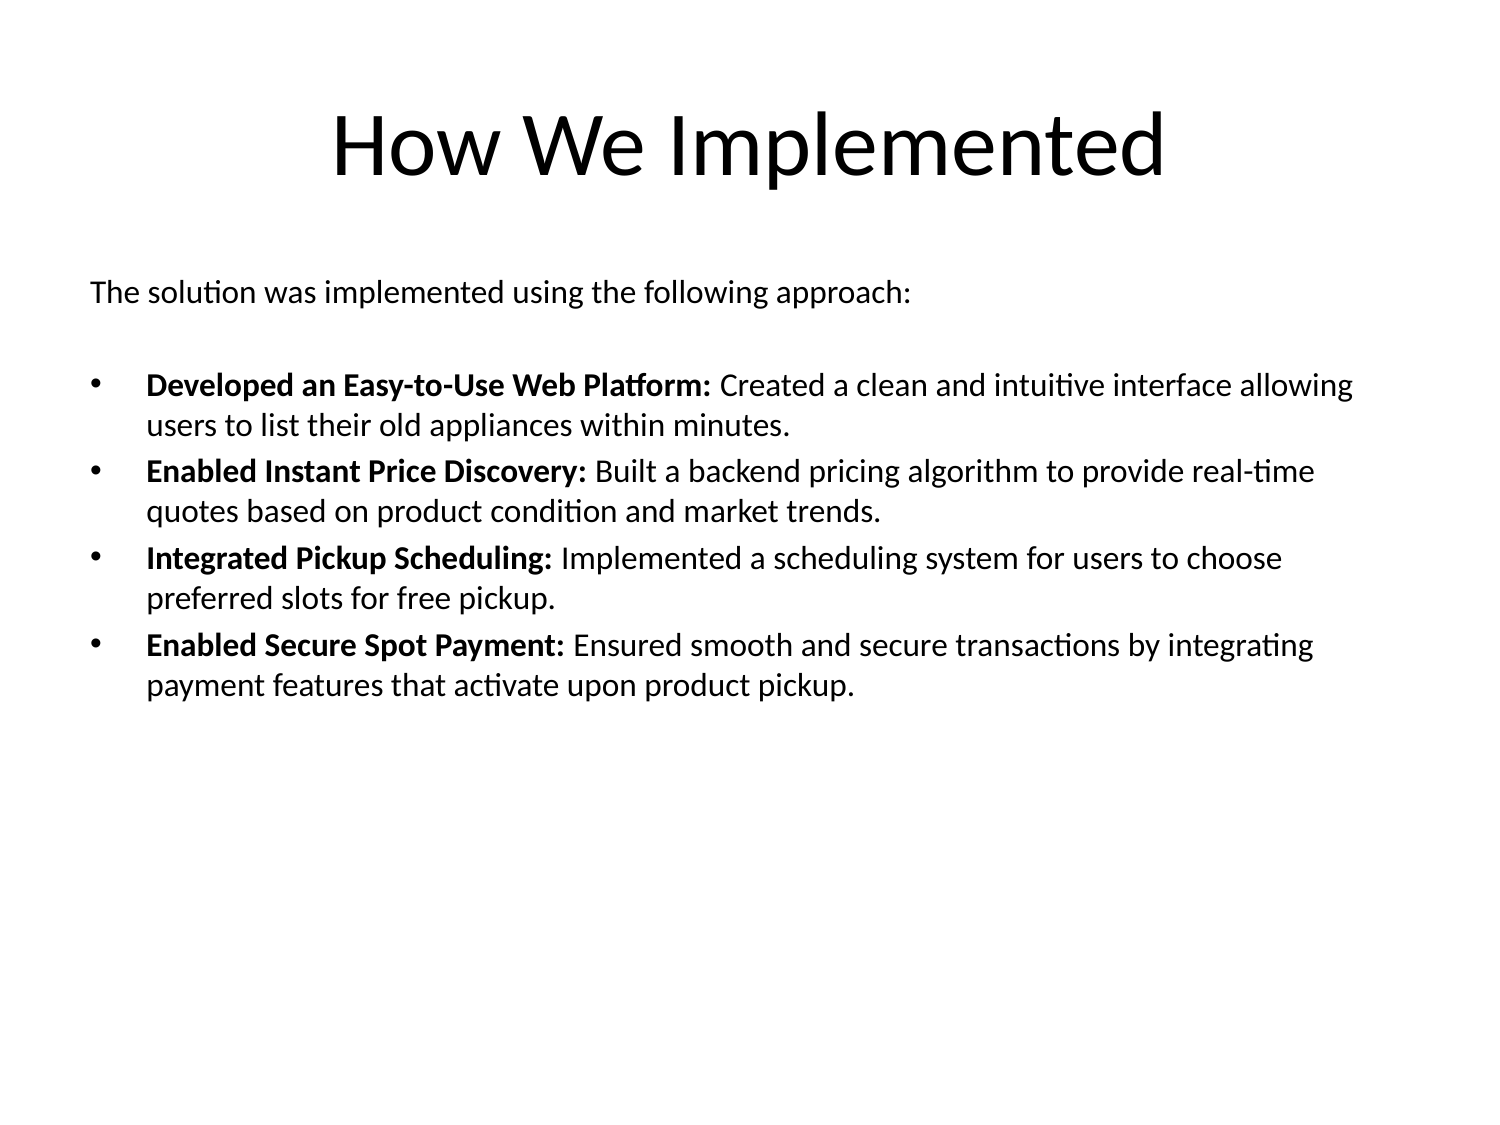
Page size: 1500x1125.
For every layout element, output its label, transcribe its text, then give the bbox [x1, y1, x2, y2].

list The solution was implemented using the following approach: Developed an Easy-to-Use Web Platform: Created a clean and intuitive interface allowing users to list their old appliances within minutes. Enabled Instant Price Discovery: Built a backend pricing algorithm to provide real-time quotes based on product condition and market trends. Integrated Pickup Scheduling: Implemented a scheduling system for users to choose preferred slots for free pickup. Enabled Secure Spot Payment: Ensured smooth and secure transactions by integrating payment features that activate upon product pickup. [75, 262, 1425, 1005]
title How We Implemented [75, 45, 1425, 233]
